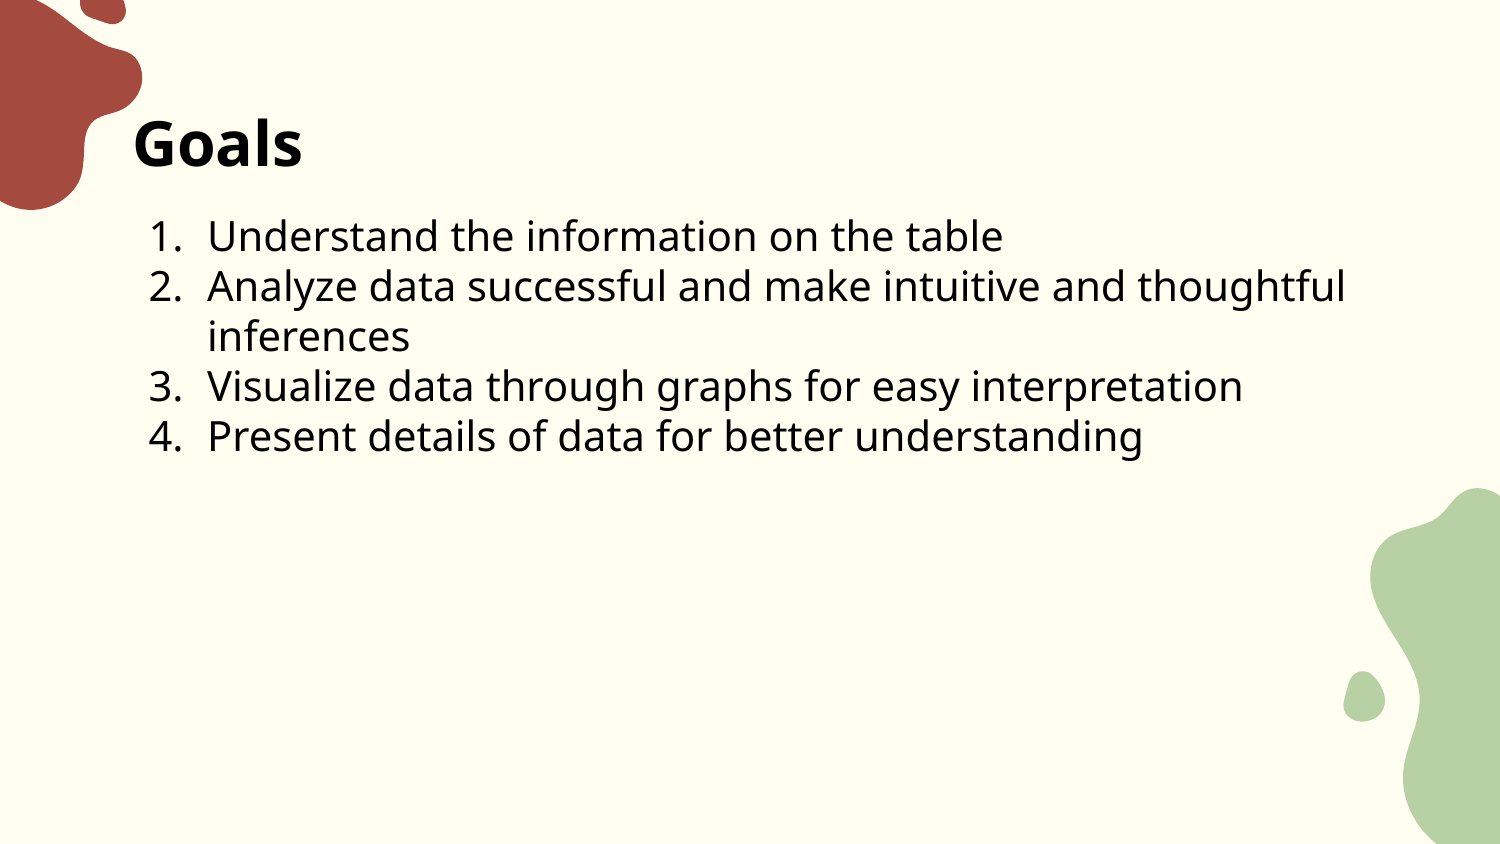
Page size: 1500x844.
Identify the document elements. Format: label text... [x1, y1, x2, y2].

title Goals [116, 88, 1377, 183]
list Understand the information on the table Analyze data successful and make intuitive and thoughtful inferences Visualize data through graphs for easy interpretation Present details of data for better understanding [116, 194, 1377, 756]
